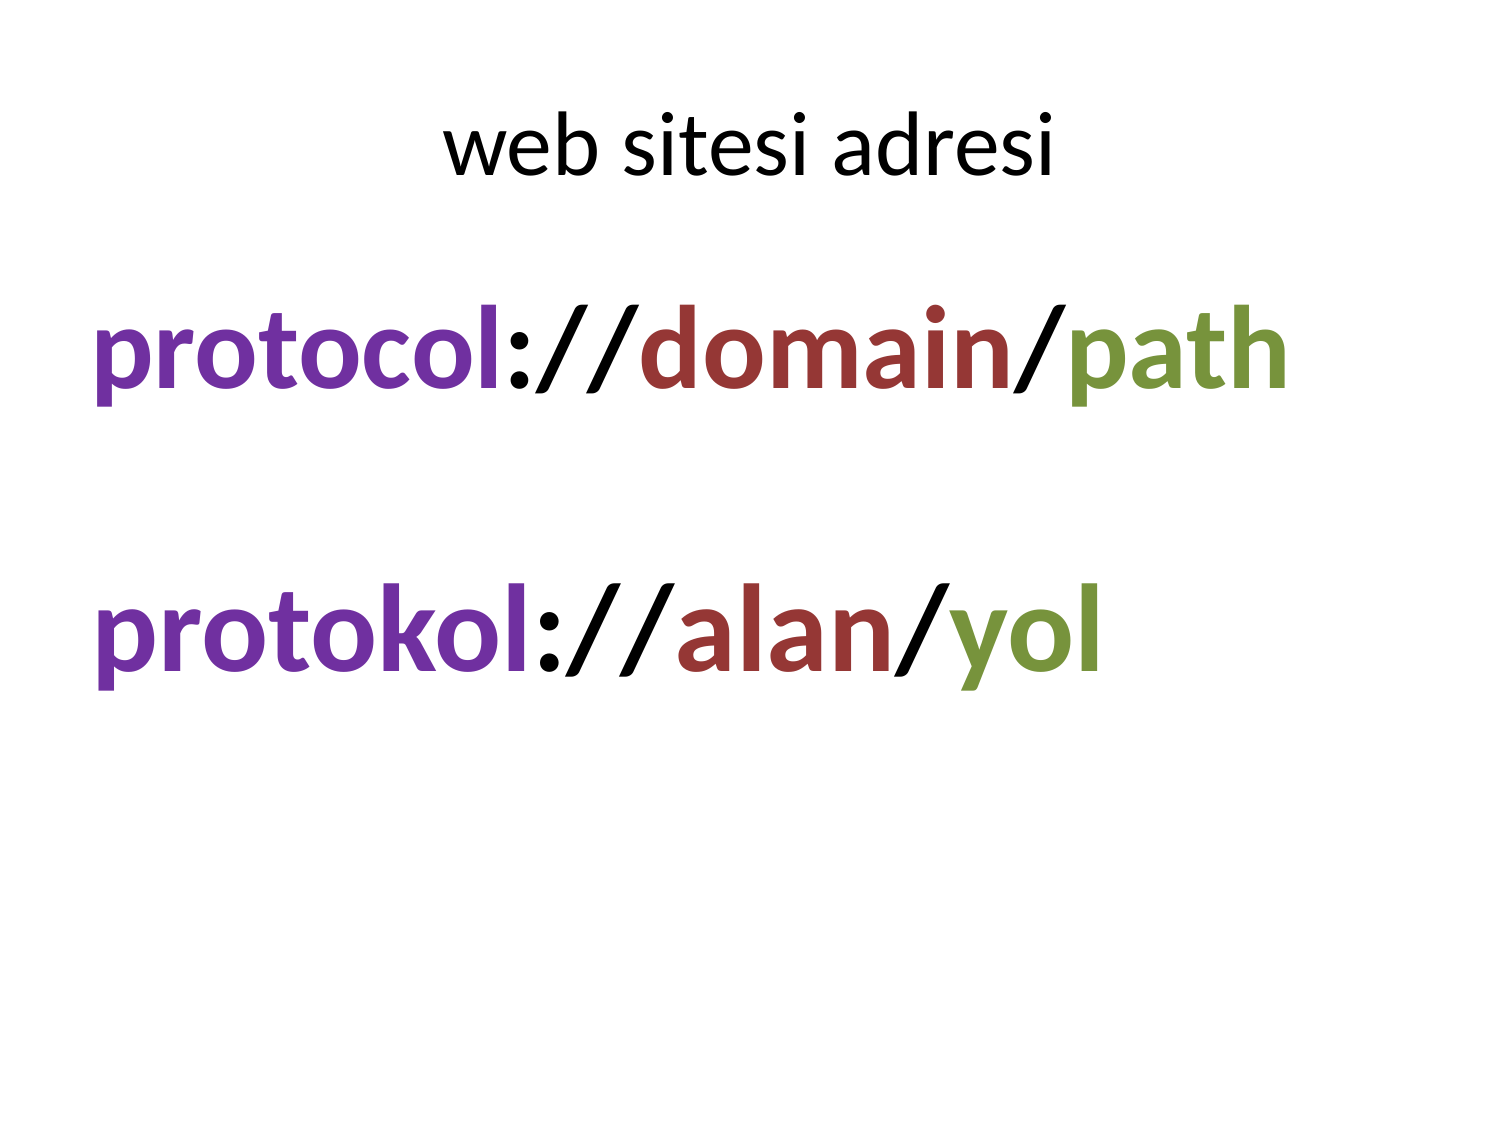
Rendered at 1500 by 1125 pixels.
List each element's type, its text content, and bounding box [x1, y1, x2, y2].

list protocol://domain/path [75, 262, 1425, 421]
text_box protokol://alan/yol [76, 538, 1424, 704]
title web sitesi adresi [75, 45, 1425, 233]
